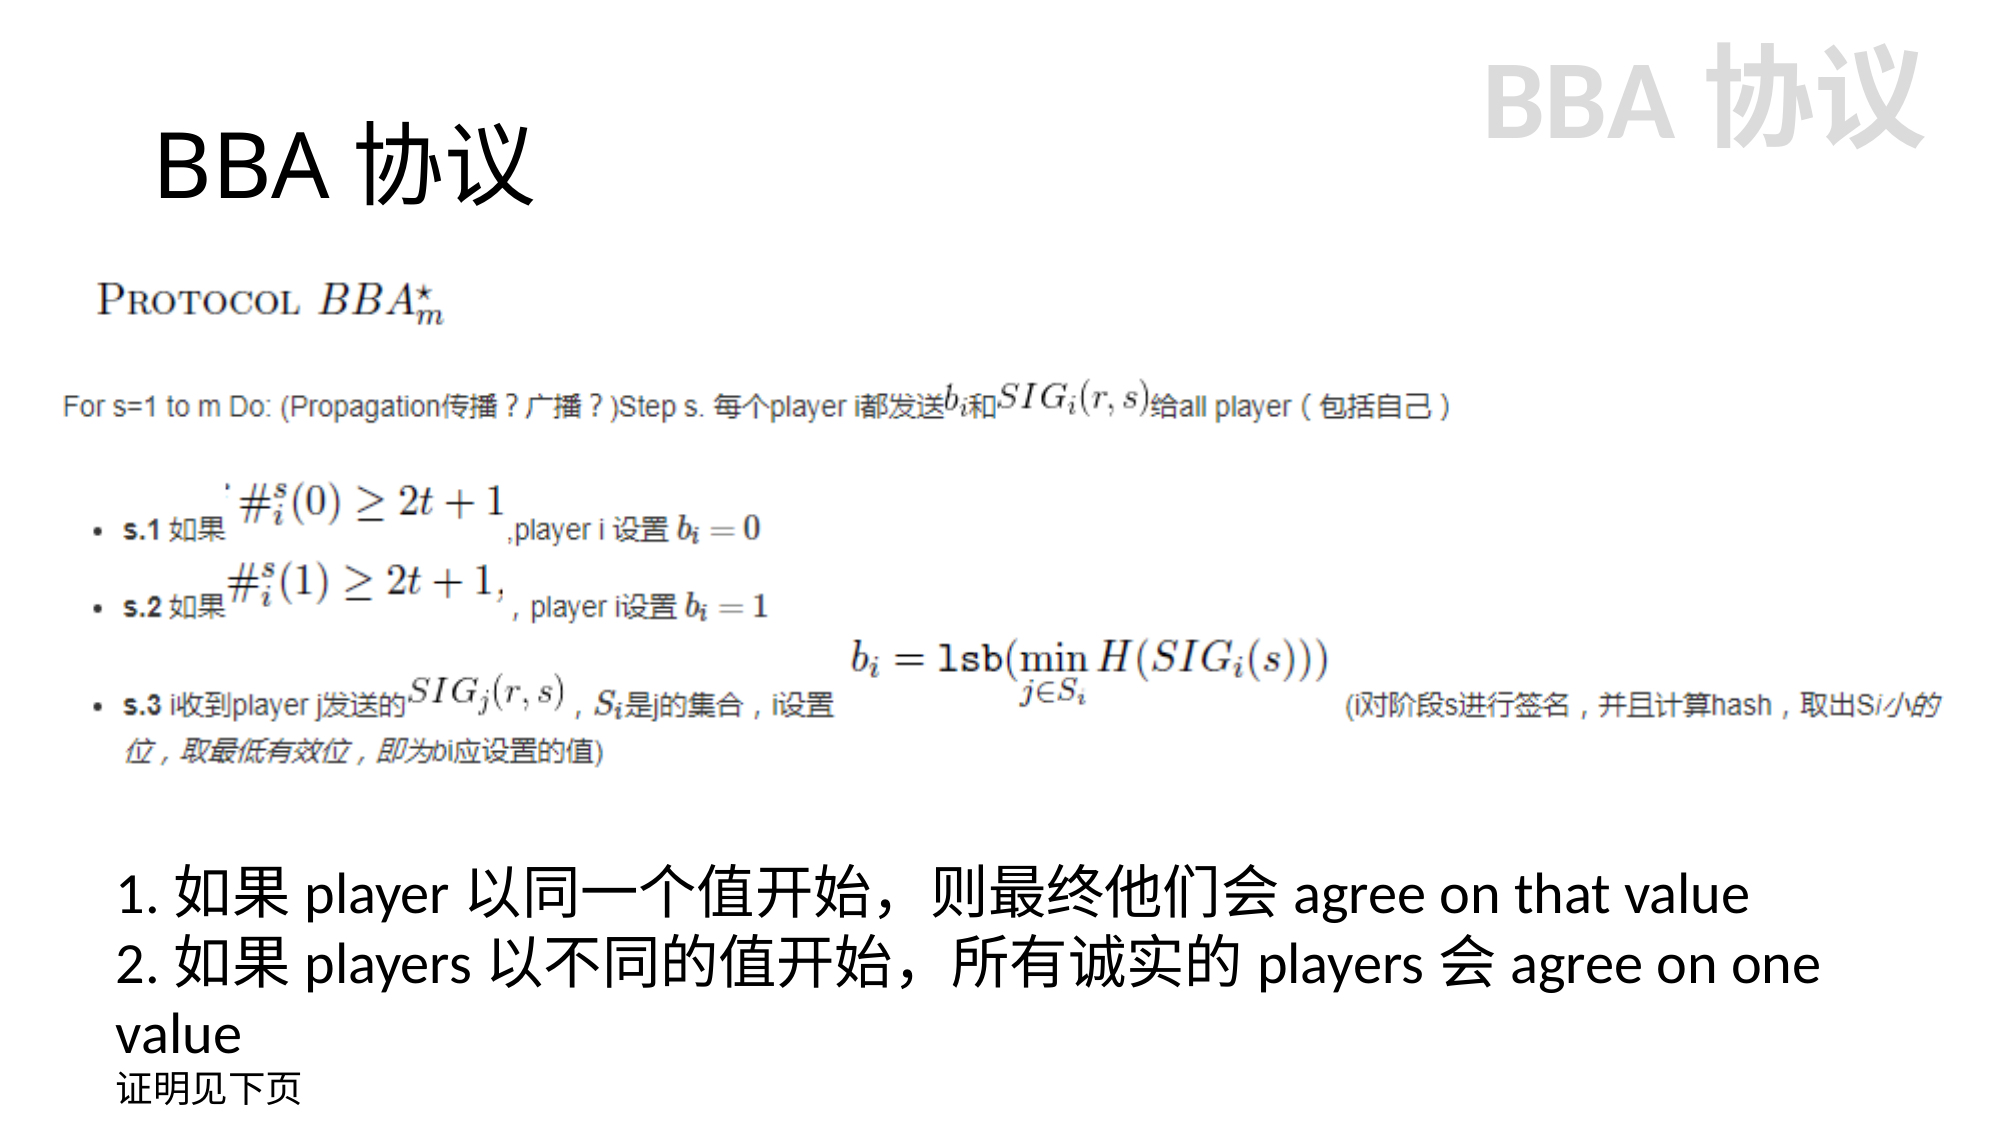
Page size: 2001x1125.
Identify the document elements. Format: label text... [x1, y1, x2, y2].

picture [26, 250, 2000, 797]
text_box 1.如果player以同一个值开始，则最终他们会agree on that value 2.如果players以不同的值开始，所有诚实的players会agree on one value 证明见下页 [100, 848, 1863, 1118]
title BBA协议 [137, 59, 1863, 250]
text_box BBA协议 [1466, 18, 1943, 169]
